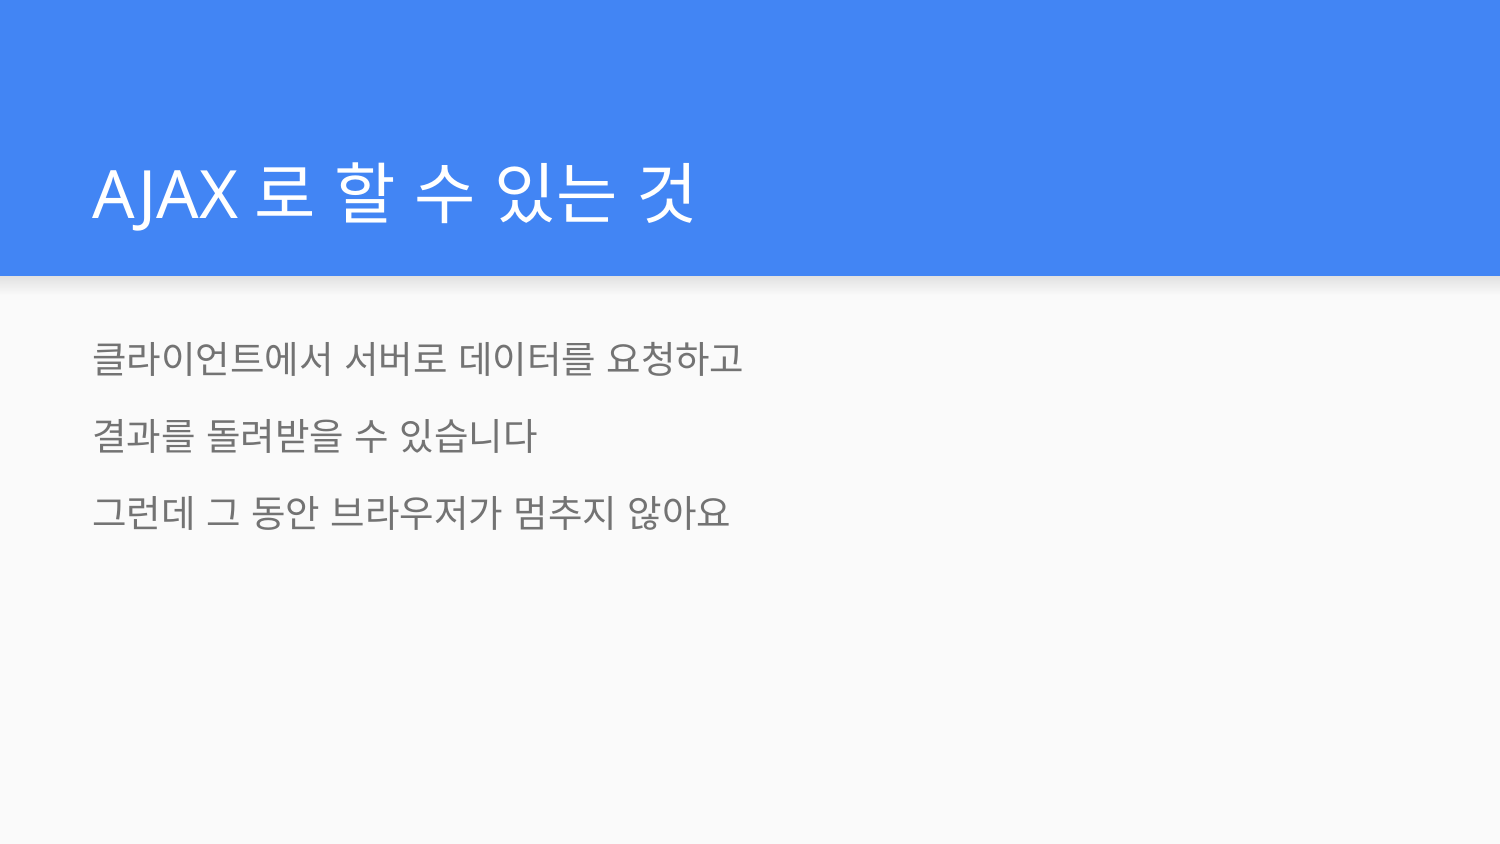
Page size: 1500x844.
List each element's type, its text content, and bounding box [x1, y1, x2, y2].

list 클라이언트에서 서버로 데이터를 요청하고 결과를 돌려받을 수 있습니다 그런데 그 동안 브라우저가 멈추지 않아요 [77, 314, 1427, 760]
title AJAX로 할 수 있는 것 [77, 121, 1427, 248]
